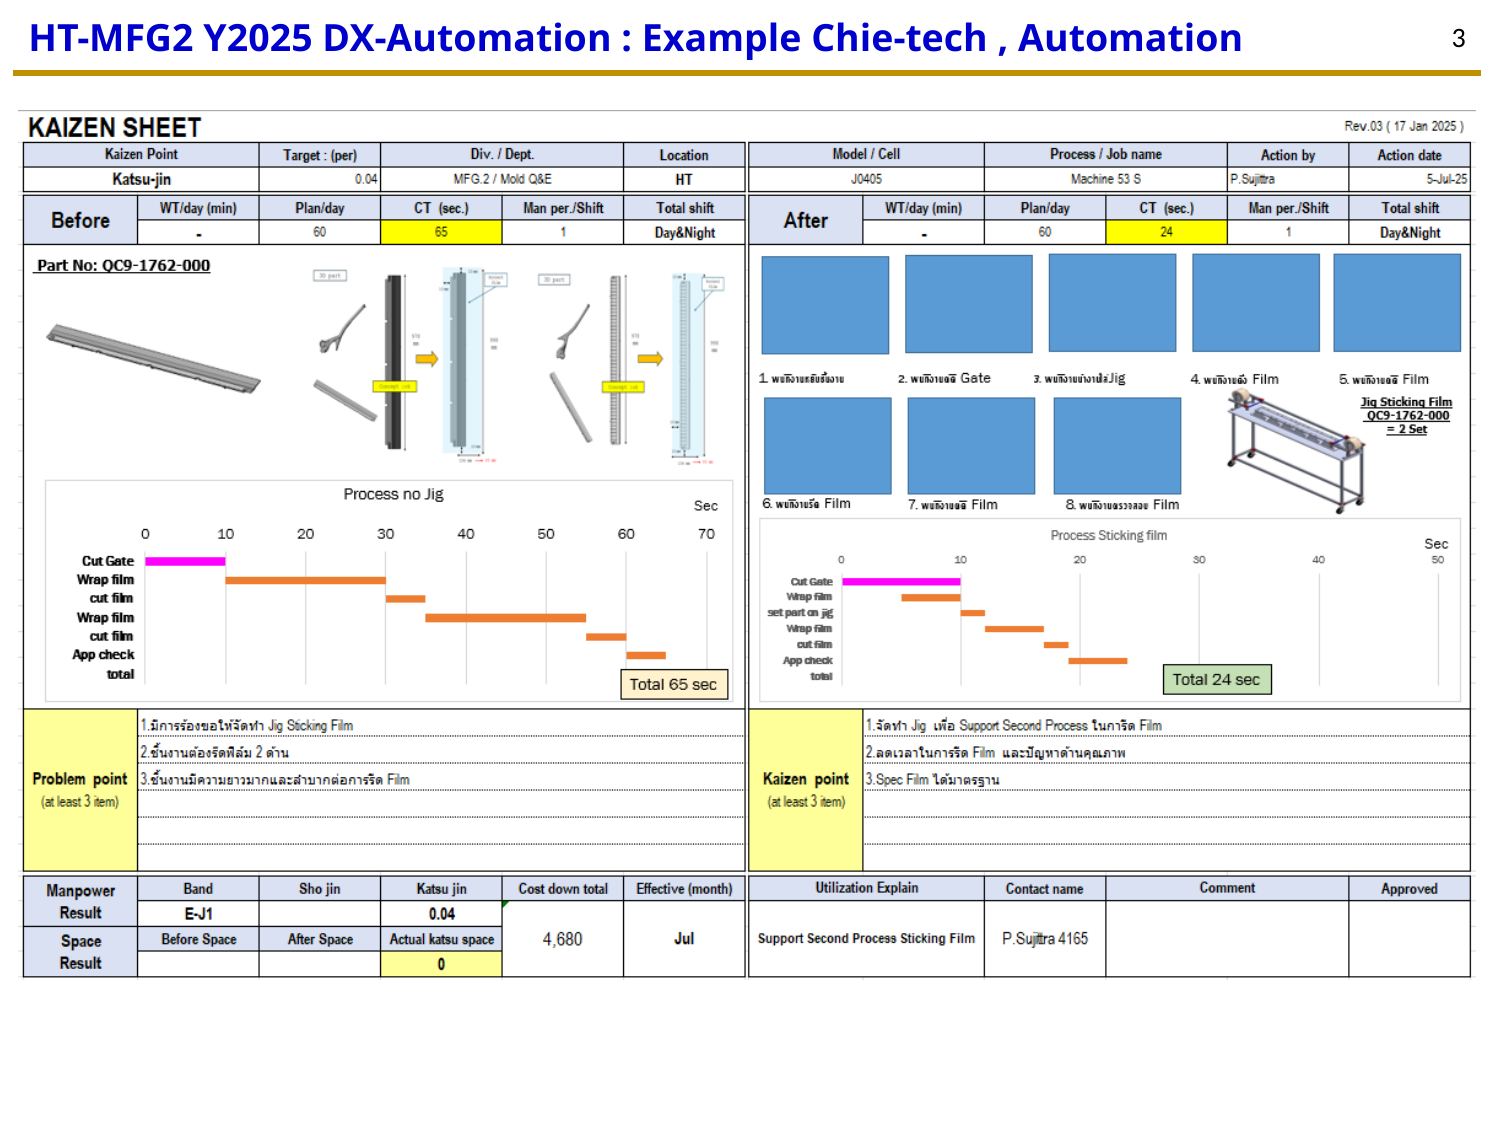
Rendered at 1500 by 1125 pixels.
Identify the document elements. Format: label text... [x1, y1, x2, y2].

picture [18, 110, 1476, 980]
text_box HT-MFG2 Y2025 DX-Automation : Example Chie-tech , Automation [13, 7, 1457, 67]
text_box 3 [1409, 12, 1481, 61]
